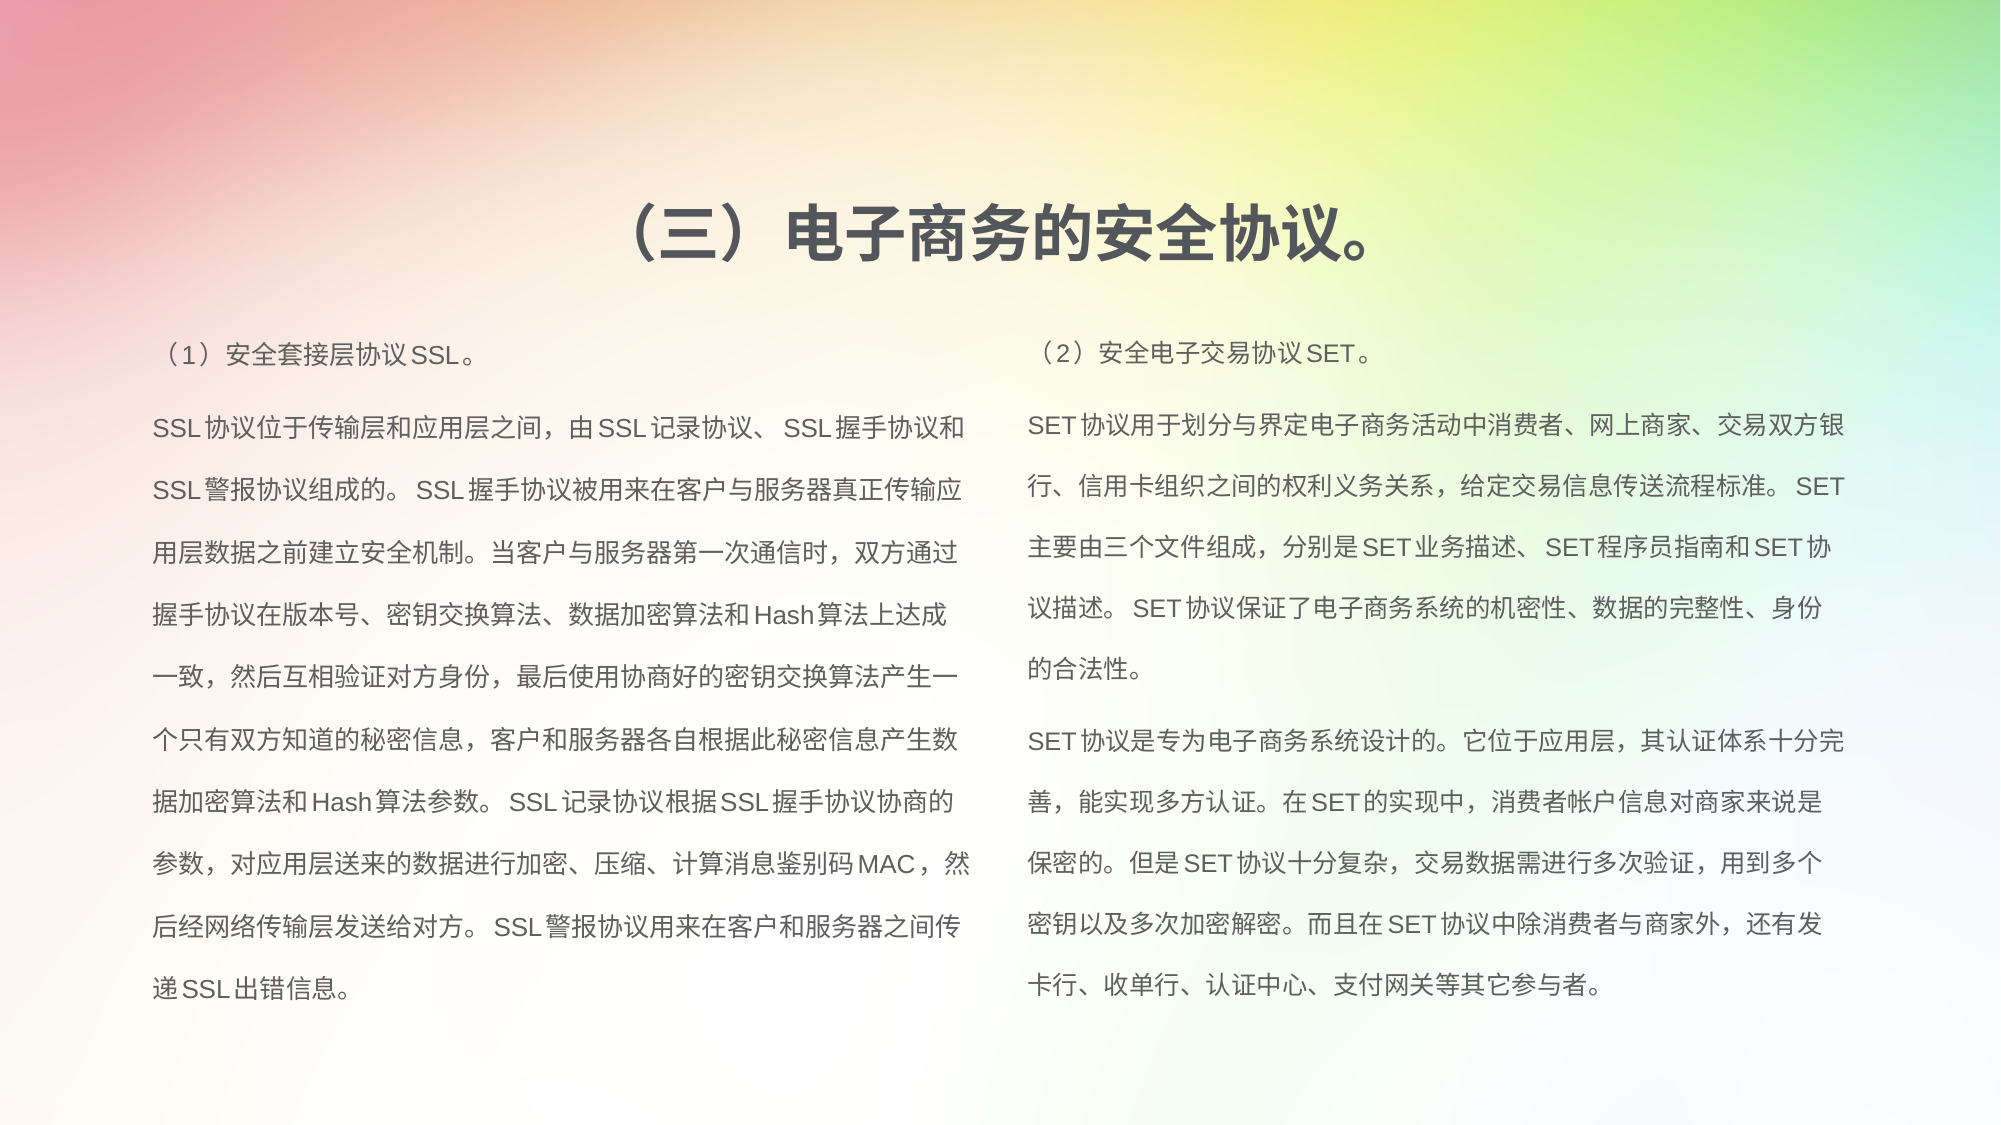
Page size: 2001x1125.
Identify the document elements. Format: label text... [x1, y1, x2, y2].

list （2）安全电子交易协议SET。 SET协议用于划分与界定电子商务活动中消费者、网上商家、交易双方银行、信用卡组织之间的权利义务关系，给定交易信息传送流程标准。SET主要由三个文件组成，分别是SET业务描述、SET程序员指南和SET协议描述。SET协议保证了电子商务系统的机密性、数据的完整性、身份的合法性。 SET协议是专为电子商务系统设计的。它位于应用层，其认证体系十分完善，能实现多方认证。在SET的实现中，消费者帐户信息对商家来说是保密的。但是SET协议十分复杂，交易数据需进行多次验证，用到多个密钥以及多次加密解密。而且在SET协议中除消费者与商家外，还有发卡行、收单行、认证中心、支付网关等其它参与者。 [1012, 299, 1863, 1014]
picture [0, 0, 2001, 1125]
title （三）电子商务的安全协议。 [137, 59, 1863, 278]
list （1）安全套接层协议SSL。 SSL协议位于传输层和应用层之间，由SSL记录协议、SSL握手协议和SSL警报协议组成的。SSL握手协议被用来在客户与服务器真正传输应用层数据之前建立安全机制。当客户与服务器第一次通信时，双方通过握手协议在版本号、密钥交换算法、数据加密算法和Hash算法上达成一致，然后互相验证对方身份，最后使用协商好的密钥交换算法产生一个只有双方知道的秘密信息，客户和服务器各自根据此秘密信息产生数据加密算法和Hash算法参数。SSL记录协议根据SSL握手协议协商的参数，对应用层送来的数据进行加密、压缩、计算消息鉴别码MAC，然后经网络传输层发送给对方。SSL警报协议用来在客户和服务器之间传递SSL出错信息。 [137, 299, 988, 1014]
